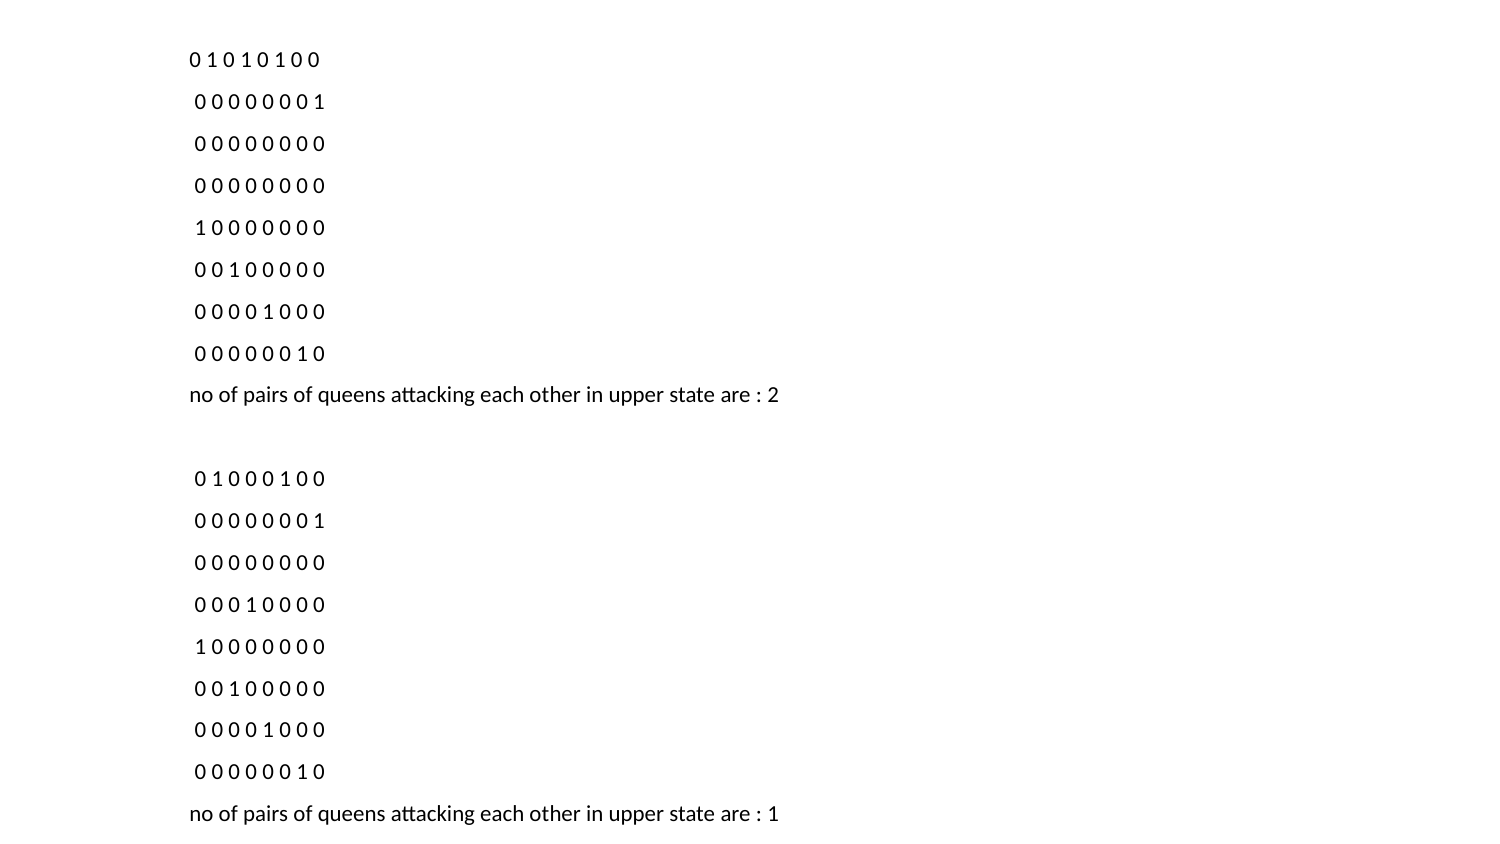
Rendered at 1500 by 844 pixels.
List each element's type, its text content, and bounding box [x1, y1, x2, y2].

text_box 0 1 0 1 0 1 0 0 0 0 0 0 0 0 0 1 0 0 0 0 0 0 0 0 0 0 0 0 0 0 0 0 1 0 0 0 0 0 0 0 0 0 1 0 0 0 0 0 0 0 0 0 1 0 0 0 0 0 0 0 0 0 1 0 no of pairs of queens attacking each other in upper state are : 2 0 1 0 0 0 1 0 0 0 0 0 0 0 0 0 1 0 0 0 0 0 0 0 0 0 0 0 1 0 0 0 0 1 0 0 0 0 0 0 0 0 0 1 0 0 0 0 0 0 0 0 0 1 0 0 0 0 0 0 0 0 0 1 0 no of pairs of queens attacking each other in upper state are : 1 [178, 37, 928, 814]
